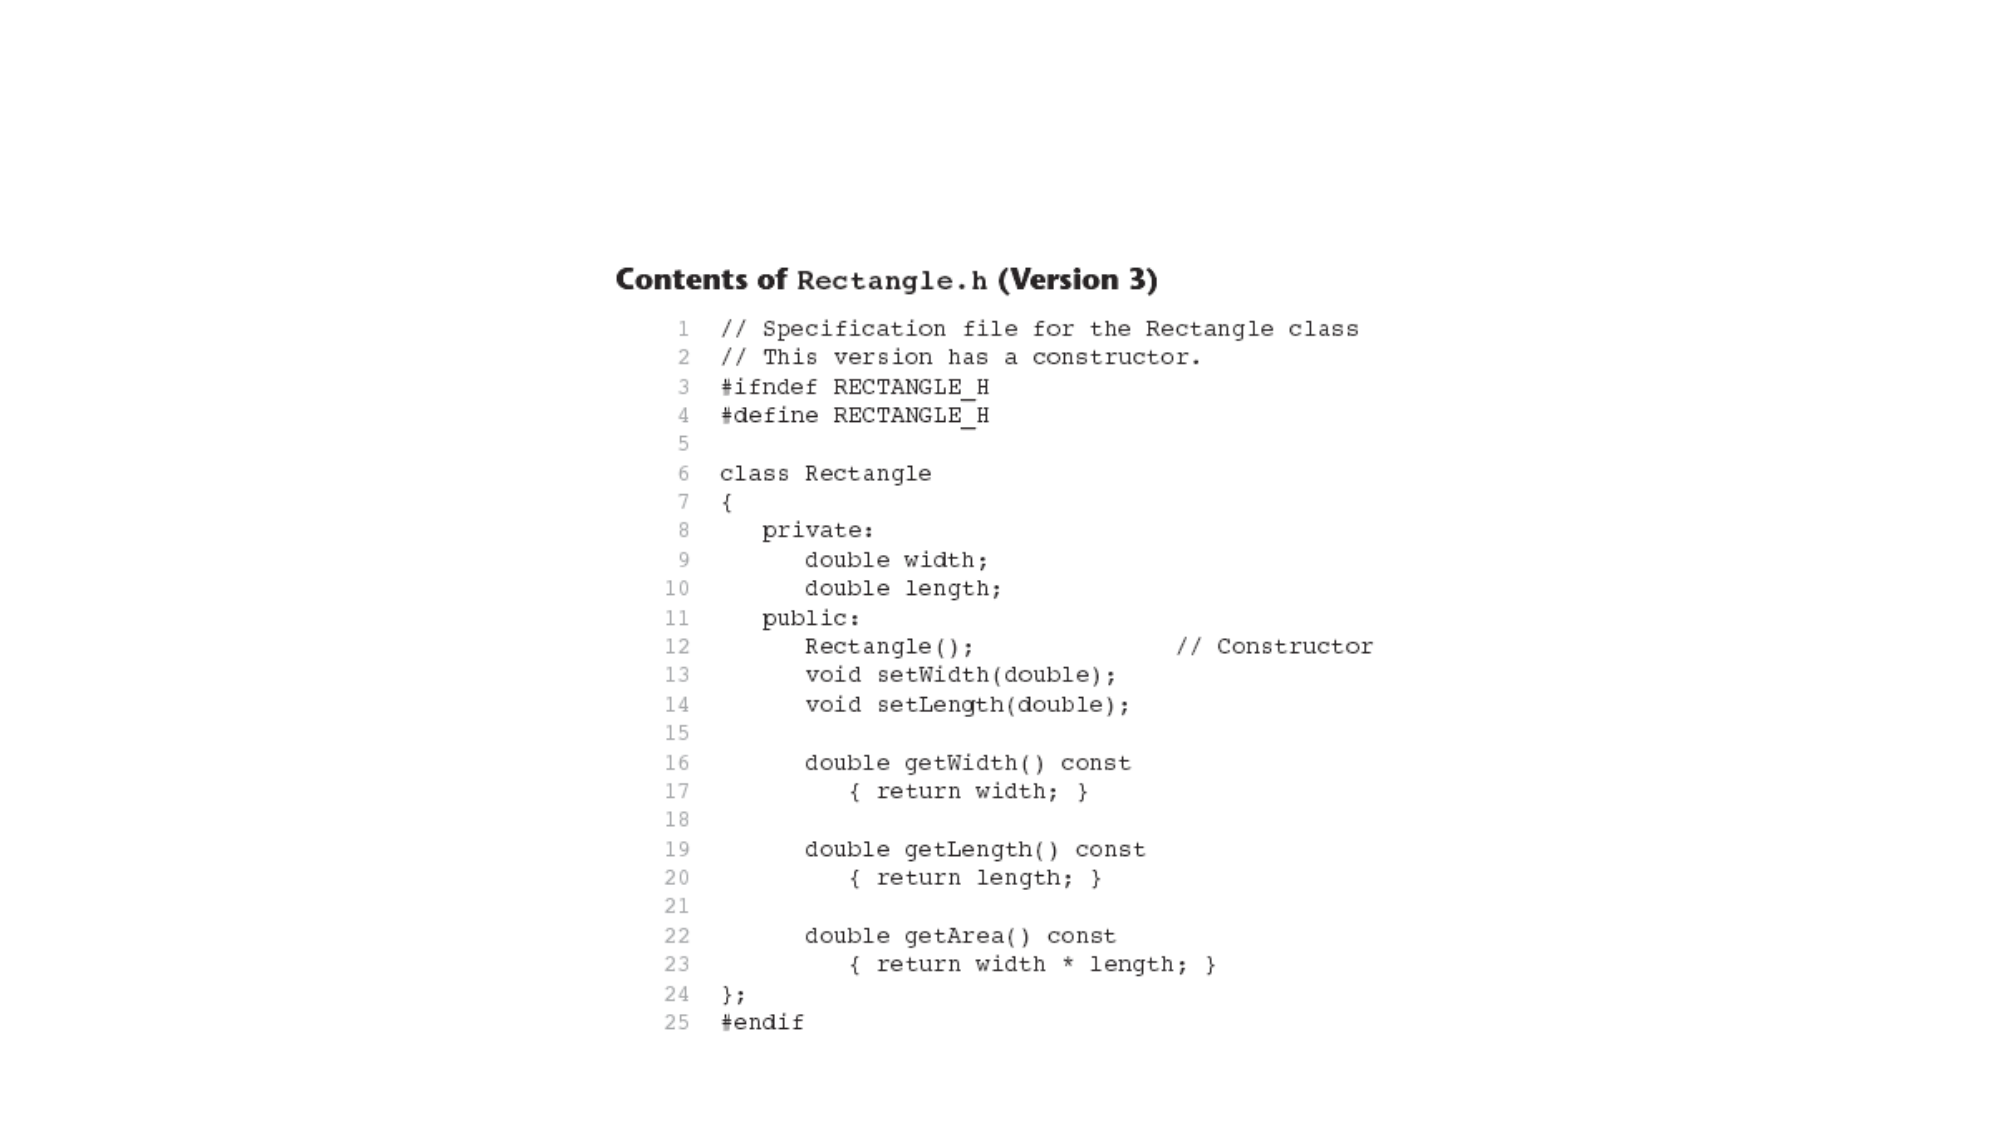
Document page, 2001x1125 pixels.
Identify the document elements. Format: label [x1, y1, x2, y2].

picture [612, 263, 1388, 1038]
